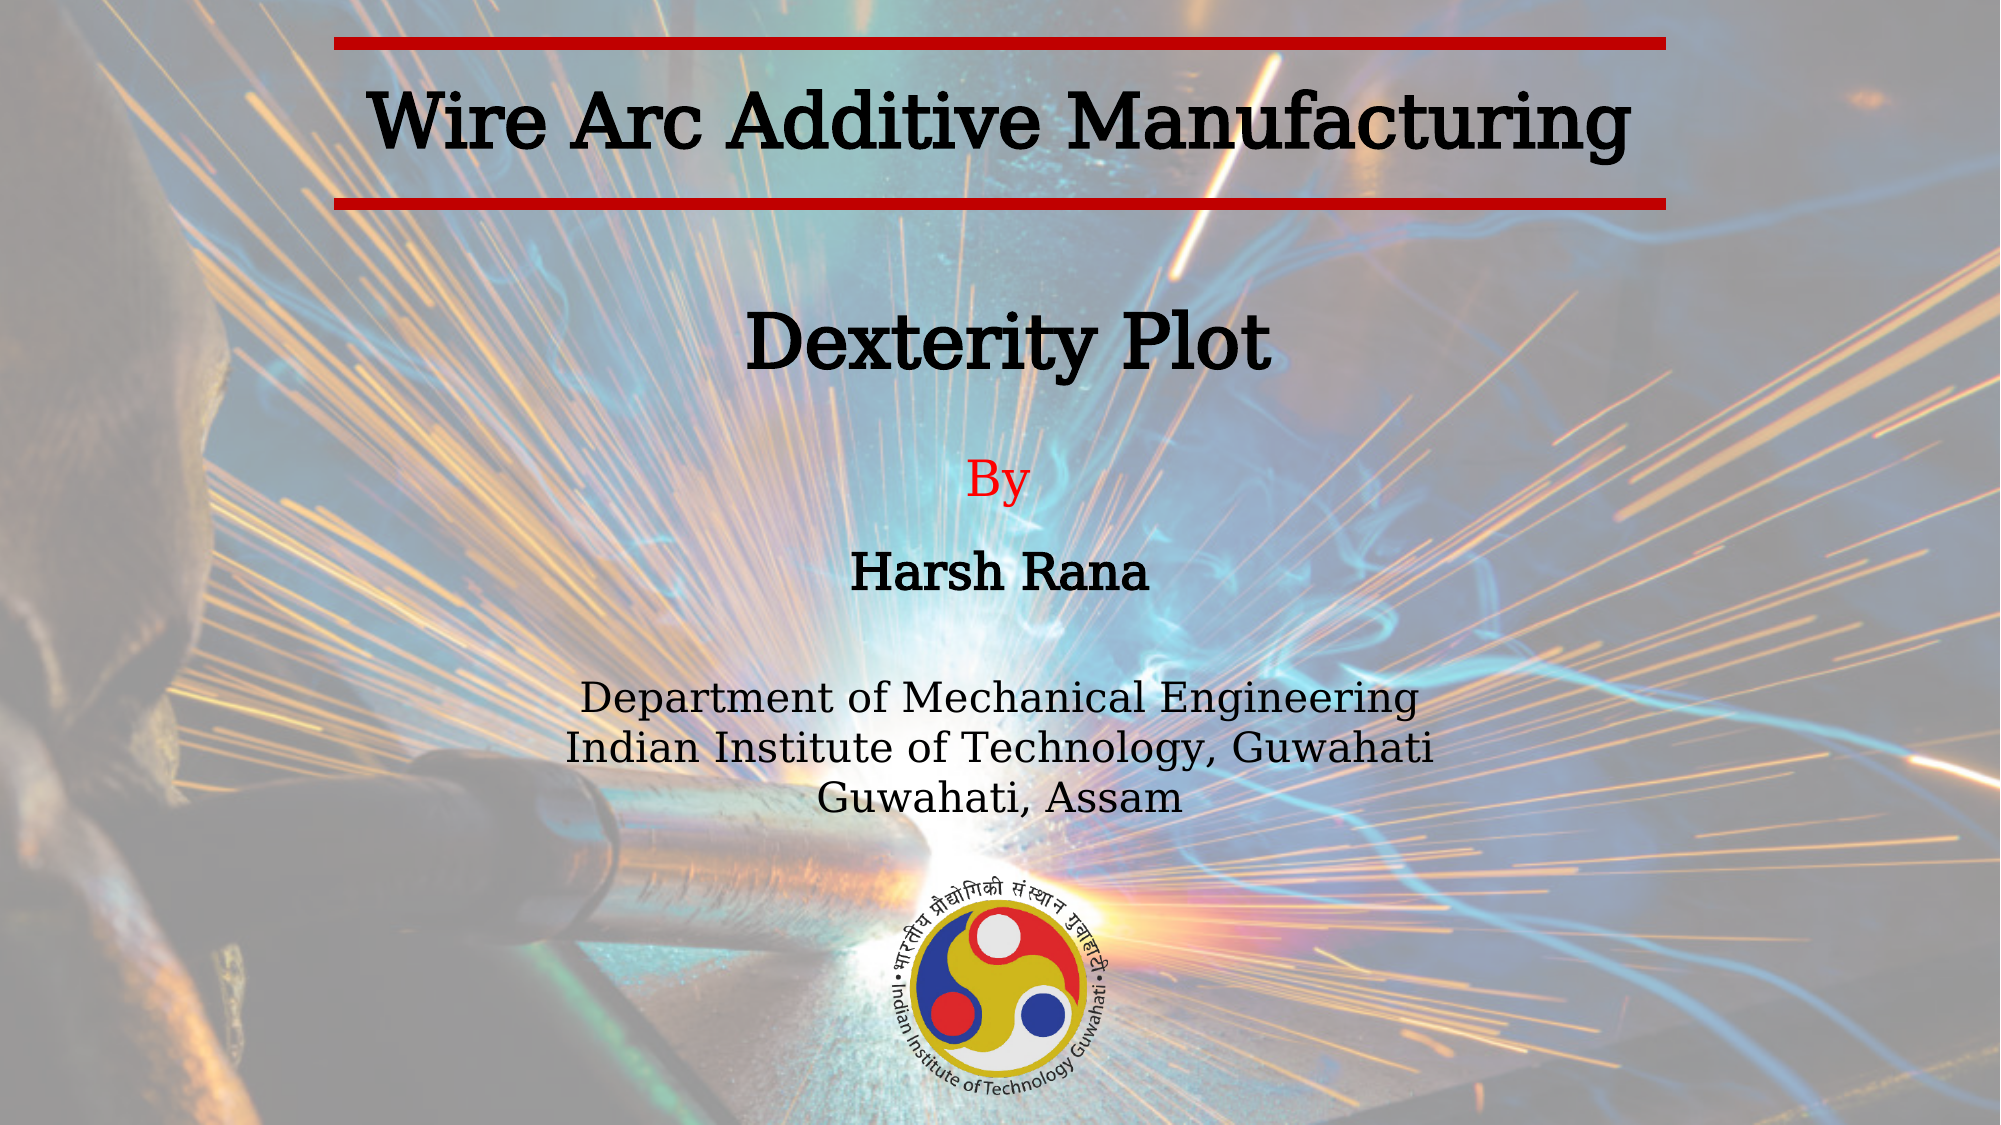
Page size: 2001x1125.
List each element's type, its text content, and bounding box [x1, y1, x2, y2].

text_box Harsh Rana [835, 531, 1165, 607]
text_box Wire Arc Additive Manufacturing [352, 64, 1648, 170]
picture [892, 876, 1108, 1095]
text_box Department of Mechanical Engineering Indian Institute of Technology, Guwahati Guwahati, Assam [550, 663, 1450, 828]
text_box Dexterity Plot [729, 285, 1286, 390]
text_box By [951, 438, 1046, 514]
